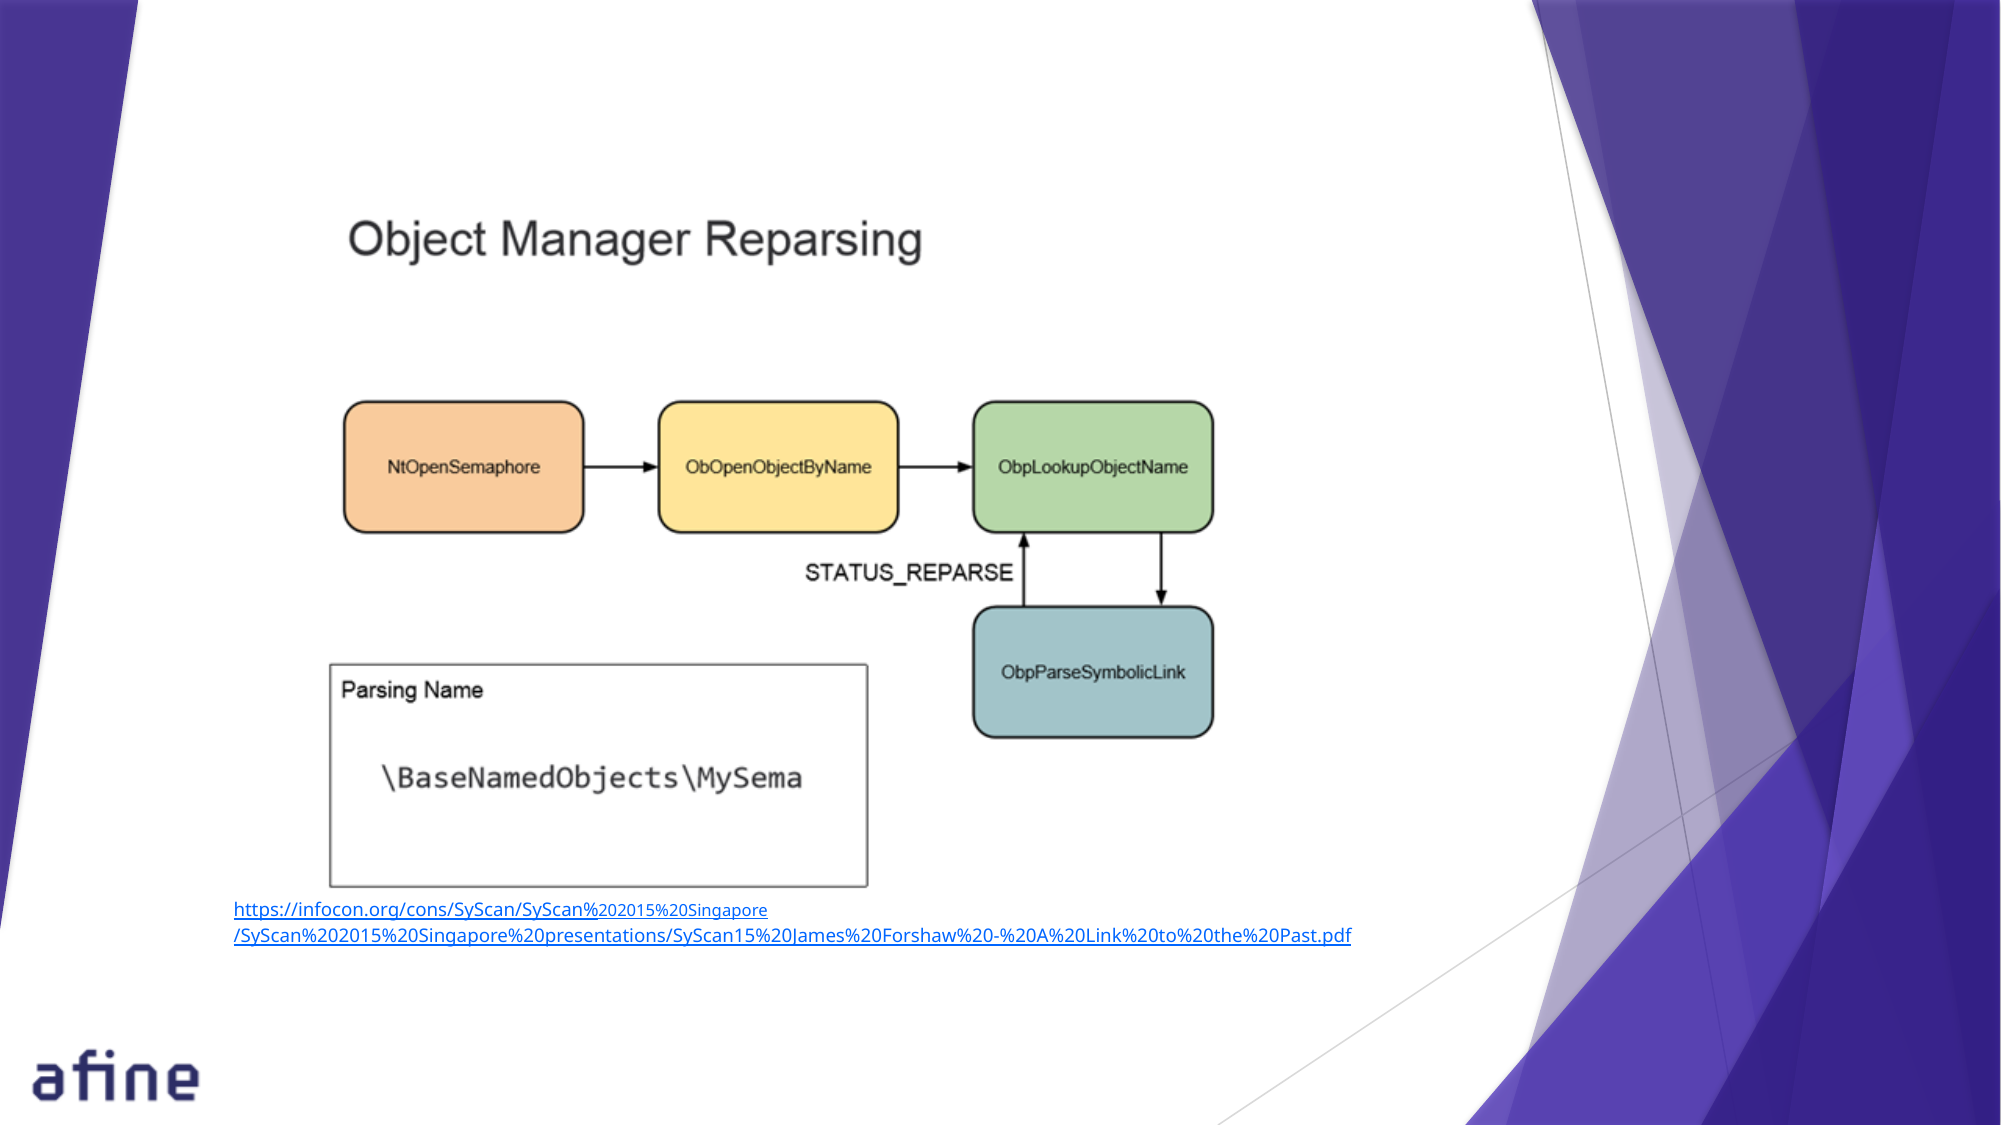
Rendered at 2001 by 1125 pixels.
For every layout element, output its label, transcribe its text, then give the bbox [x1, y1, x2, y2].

text_box https://infocon.org/cons/SyScan/SyScan%202015%20Singapore/SyScan%202015%20Singapore%20presentations/SyScan15%20James%20Forshaw%20-%20A%20Link%20to%20the%20Past.pdf [218, 890, 1481, 957]
picture [0, 1036, 241, 1125]
picture [295, 203, 1342, 922]
